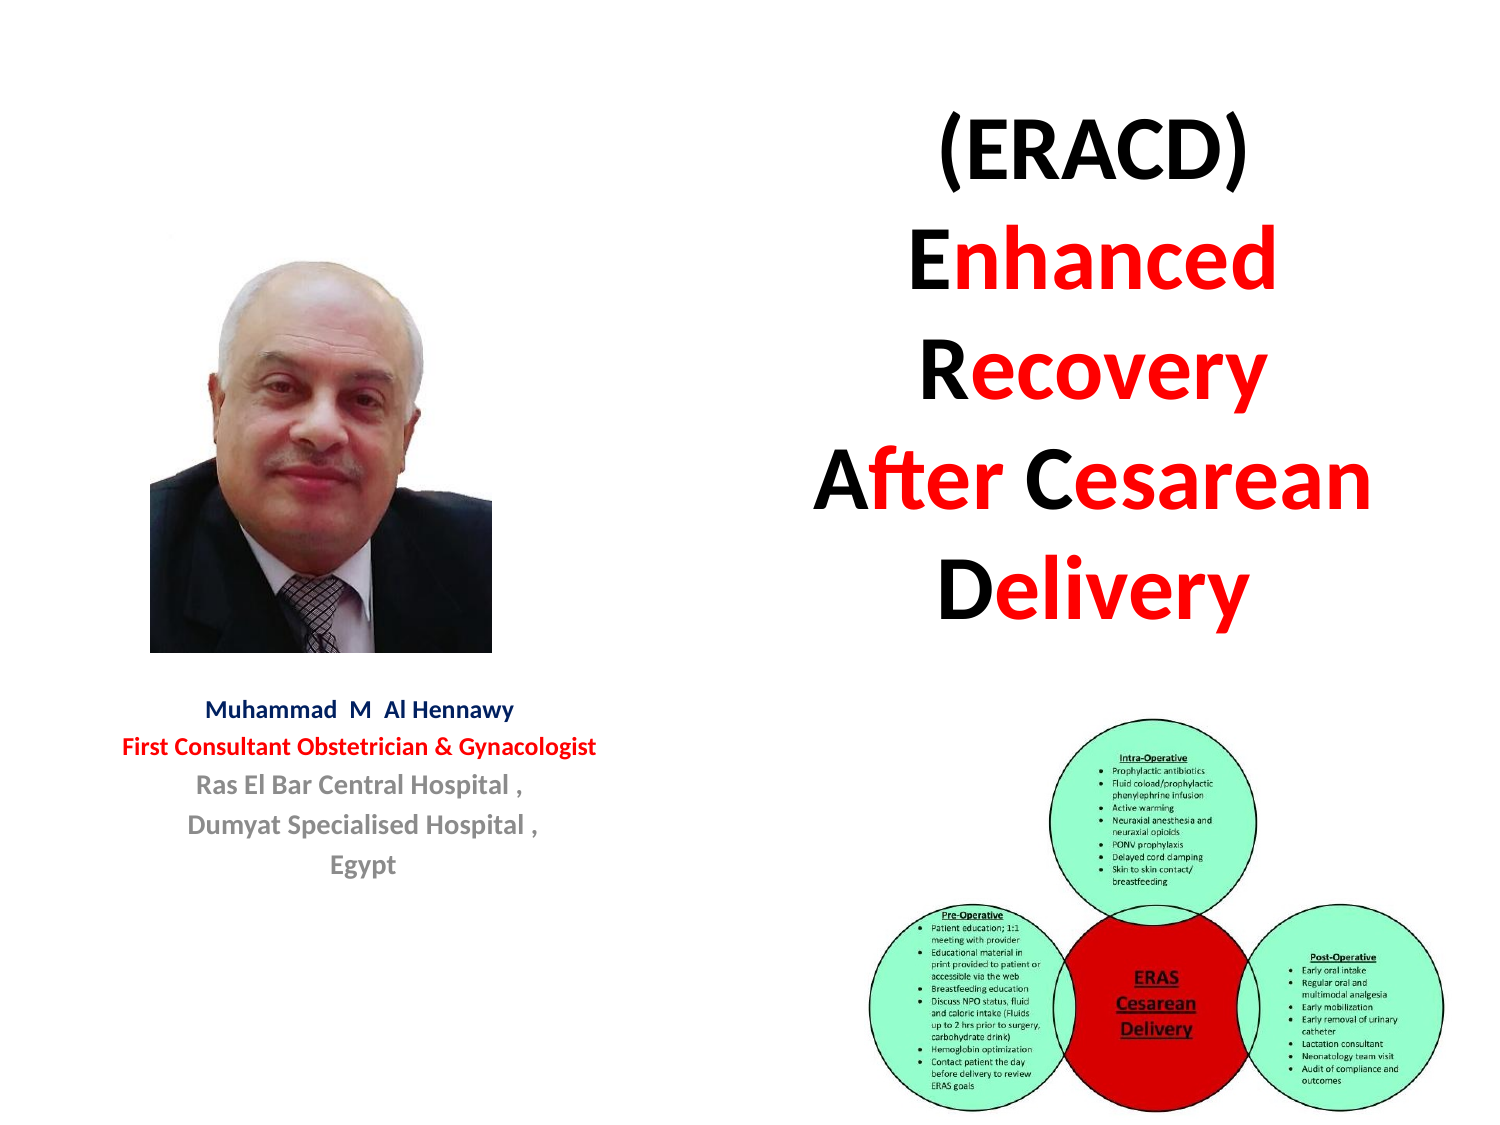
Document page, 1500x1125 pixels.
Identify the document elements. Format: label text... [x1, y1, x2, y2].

title (ERACD) Enhanced Recovery After Cesarean Delivery [737, 13, 1450, 713]
subtitle Muhammad M Al Hennawy First Consultant Obstetrician & Gynacologist Ras El Bar Central Hospital , Dumyat Specialised Hospital , Egypt [15, 685, 706, 889]
picture [864, 712, 1452, 1124]
picture [149, 224, 492, 653]
